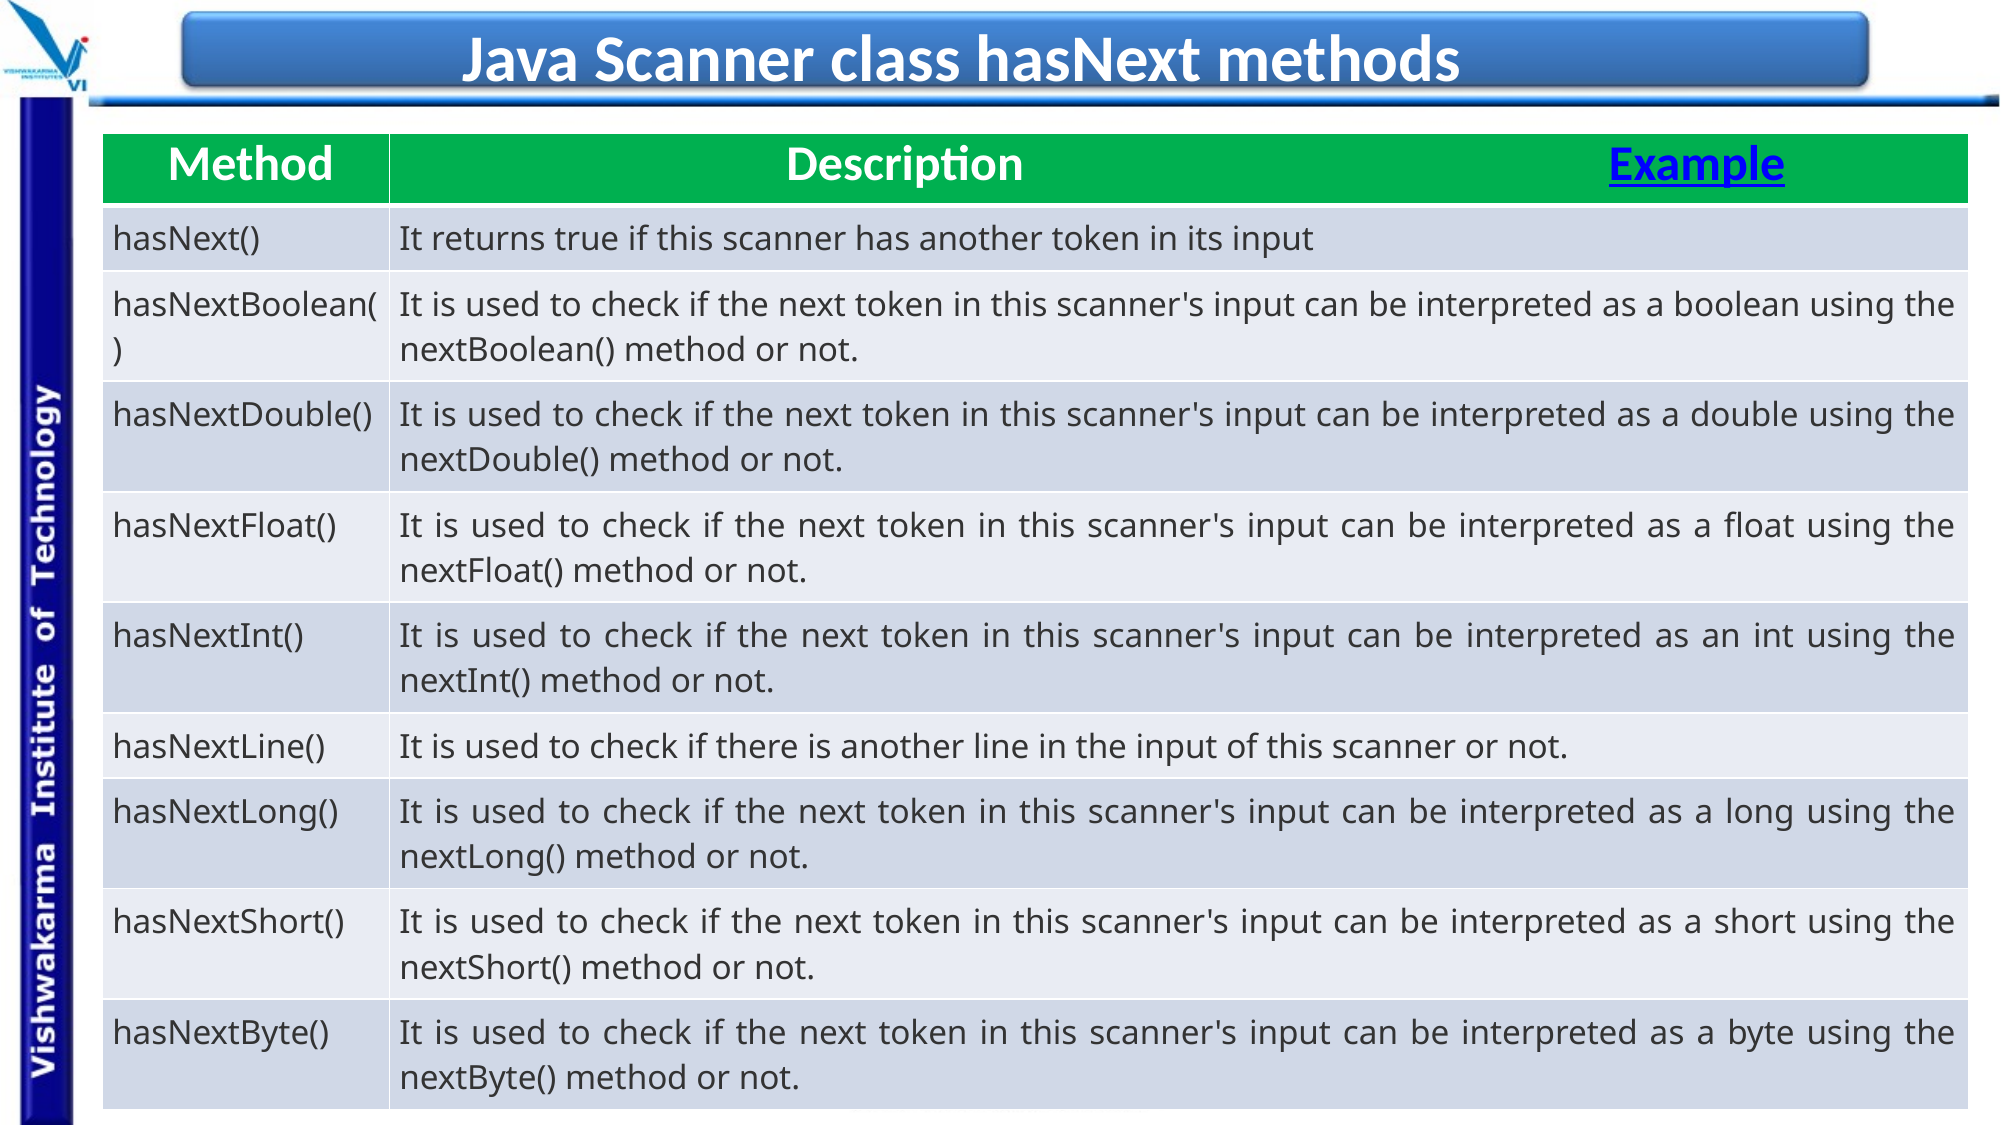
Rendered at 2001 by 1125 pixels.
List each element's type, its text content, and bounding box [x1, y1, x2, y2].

picture [0, 0, 2001, 1125]
table_cell It is used to check if the next token in this scanner's input can be interpreted as a float using the nextFloat() method or not. [390, 493, 1968, 601]
title Java Scanner class hasNext methods [159, 30, 1780, 79]
table_cell It is used to check if the next token in this scanner's input can be interpreted as a short using the nextShort() method or not. [390, 889, 1968, 998]
table_header Method [103, 134, 389, 203]
table_cell hasNextBoolean() [103, 272, 389, 380]
table_cell It is used to check if the next token in this scanner's input can be interpreted as a double using the nextDouble() method or not. [390, 382, 1968, 491]
table_cell hasNextByte() [103, 1000, 389, 1109]
table_cell hasNextDouble() [103, 382, 389, 491]
table_cell hasNextShort() [103, 889, 389, 998]
table_header Description Example [390, 134, 1968, 203]
table_cell It is used to check if the next token in this scanner's input can be interpreted as a boolean using the nextBoolean() method or not. [390, 272, 1968, 380]
table_cell It is used to check if the next token in this scanner's input can be interpreted as a long using the nextLong() method or not. [390, 779, 1968, 888]
table_cell hasNextFloat() [103, 493, 389, 601]
table_cell hasNextLong() [103, 779, 389, 888]
table_cell hasNextLine() [103, 714, 389, 777]
table_cell It is used to check if there is another line in the input of this scanner or not. [390, 714, 1968, 777]
table_cell hasNextInt() [103, 603, 389, 712]
table_cell It is used to check if the next token in this scanner's input can be interpreted as a byte using the nextByte() method or not. [390, 1000, 1968, 1109]
table_cell It returns true if this scanner has another token in its input [390, 208, 1968, 270]
table_cell hasNext() [103, 208, 389, 270]
table_cell It is used to check if the next token in this scanner's input can be interpreted as an int using the nextInt() method or not. [390, 603, 1968, 712]
